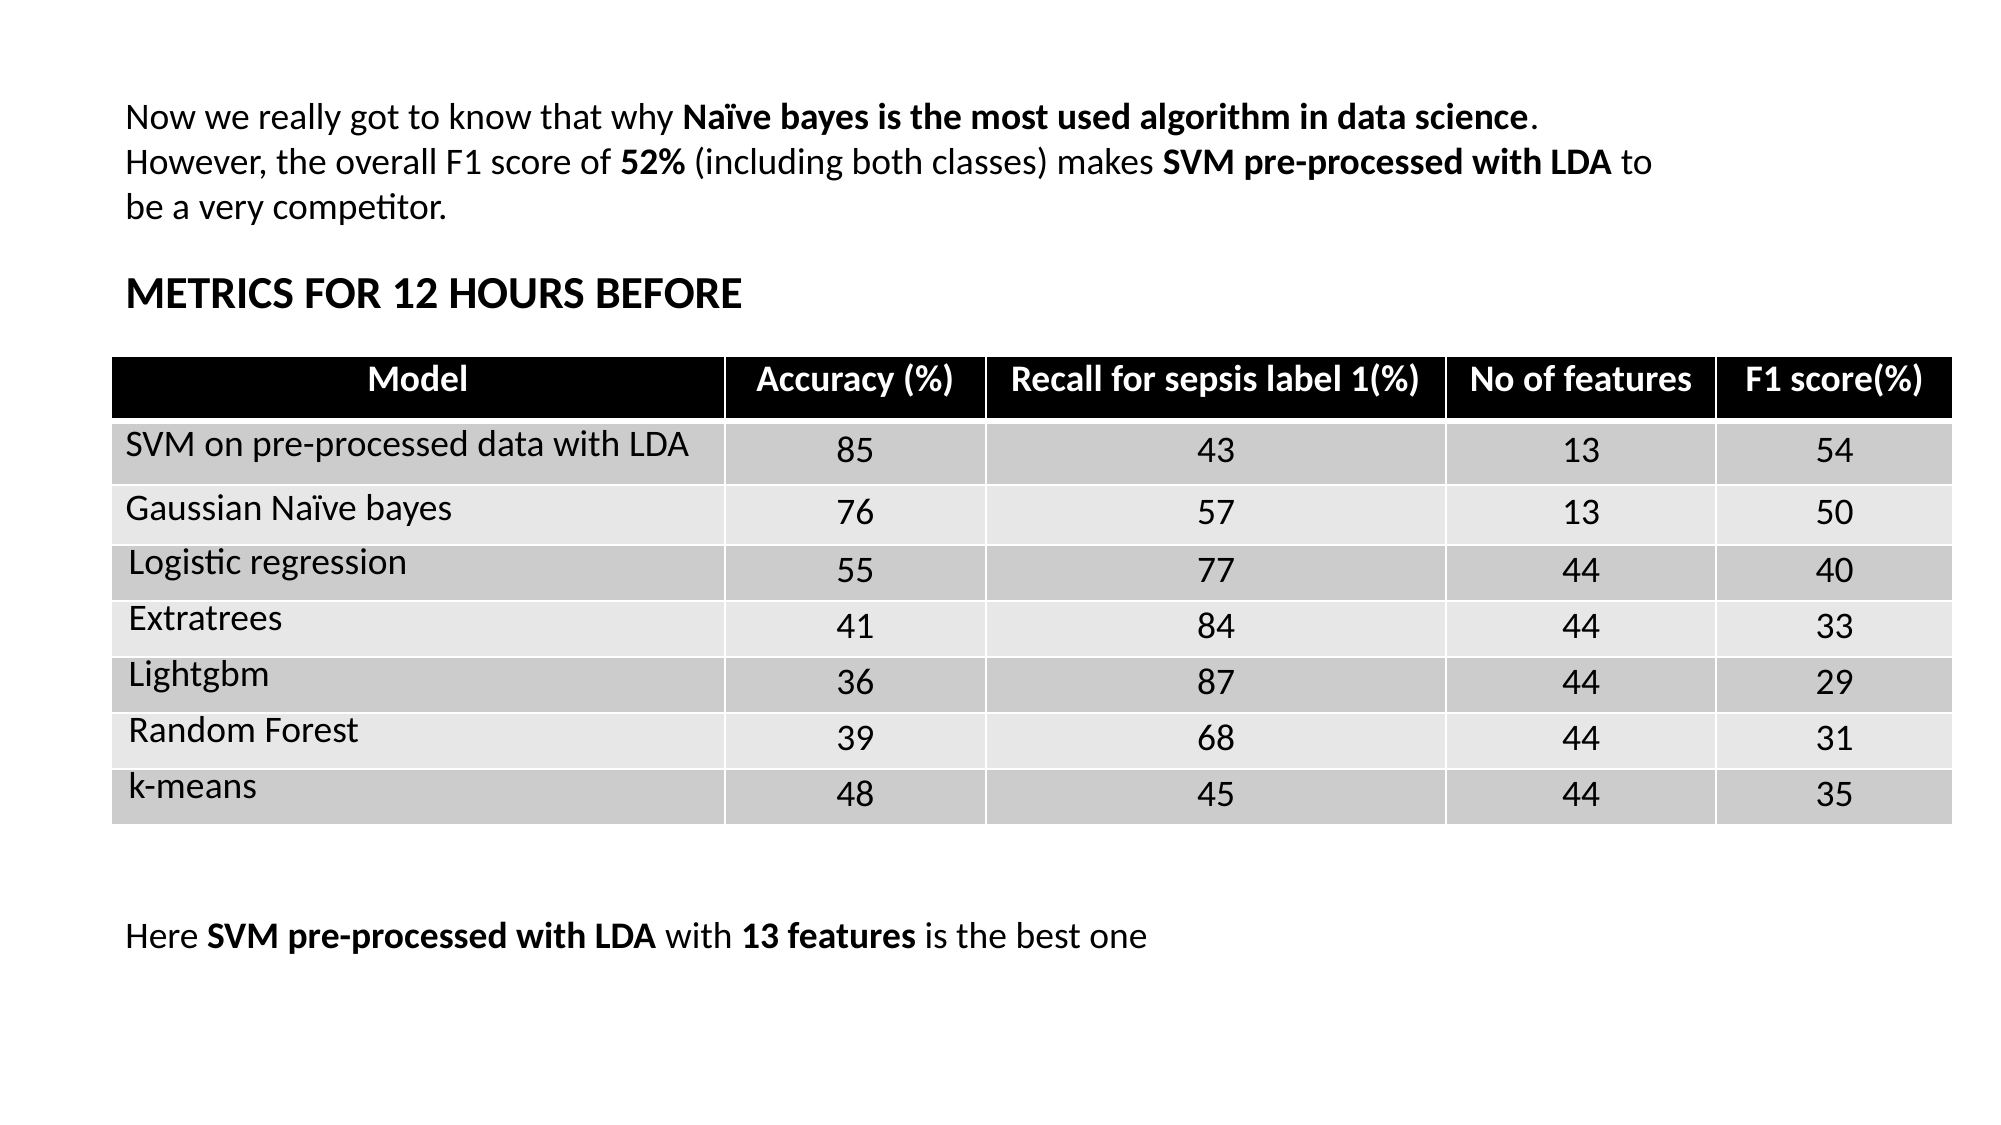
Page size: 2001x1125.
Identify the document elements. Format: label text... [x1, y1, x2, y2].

table_cell Lightgbm [112, 658, 724, 712]
table_cell 48 [726, 770, 985, 824]
text_box METRICS FOR 12 HOURS BEFORE [110, 255, 959, 325]
table_header Model [112, 357, 724, 418]
table_cell 54 [1717, 424, 1952, 484]
table_cell 35 [1717, 770, 1952, 824]
table_cell 84 [987, 602, 1445, 656]
table_cell 44 [1447, 658, 1715, 712]
table_cell 55 [726, 546, 985, 600]
table_cell 41 [726, 602, 985, 656]
table_cell 31 [1717, 714, 1952, 768]
table_cell Random Forest [112, 714, 724, 768]
table_cell 50 [1717, 486, 1952, 544]
table_cell 44 [1447, 770, 1715, 824]
table_cell Logistic regression [112, 546, 724, 600]
table_header No of features [1447, 357, 1715, 418]
table_cell 36 [726, 658, 985, 712]
table_header Accuracy (%) [726, 357, 985, 418]
text_box Here SVM pre-processed with LDA with 13 features is the best one [110, 903, 1700, 964]
table_cell 29 [1717, 658, 1952, 712]
table_cell 13 [1447, 424, 1715, 484]
table_cell 68 [987, 714, 1445, 768]
table_cell 44 [1447, 714, 1715, 768]
table_cell 87 [987, 658, 1445, 712]
table_cell 13 [1447, 486, 1715, 544]
table_cell 44 [1447, 602, 1715, 656]
text_box Now we really got to know that why Naïve bayes is the most used algorithm in data science. However, the overall F1 score of 52% (including both classes) makes SVM pre-processed with LDA to be a very competitor. [110, 85, 1700, 235]
table_cell 33 [1717, 602, 1952, 656]
table_cell 43 [987, 424, 1445, 484]
table_cell 45 [987, 770, 1445, 824]
table_cell k-means [112, 770, 724, 824]
table_cell 85 [726, 424, 985, 484]
table_cell 57 [987, 486, 1445, 544]
table_cell Gaussian Naïve bayes [112, 486, 724, 544]
table_cell 40 [1717, 546, 1952, 600]
table_cell SVM on pre-processed data with LDA [112, 424, 724, 484]
table_cell 44 [1447, 546, 1715, 600]
table_cell 77 [987, 546, 1445, 600]
table_header Recall for sepsis label 1(%) [987, 357, 1445, 418]
table_cell Extratrees [112, 602, 724, 656]
table_cell 76 [726, 486, 985, 544]
table_cell 39 [726, 714, 985, 768]
table_header F1 score(%) [1717, 357, 1952, 418]
